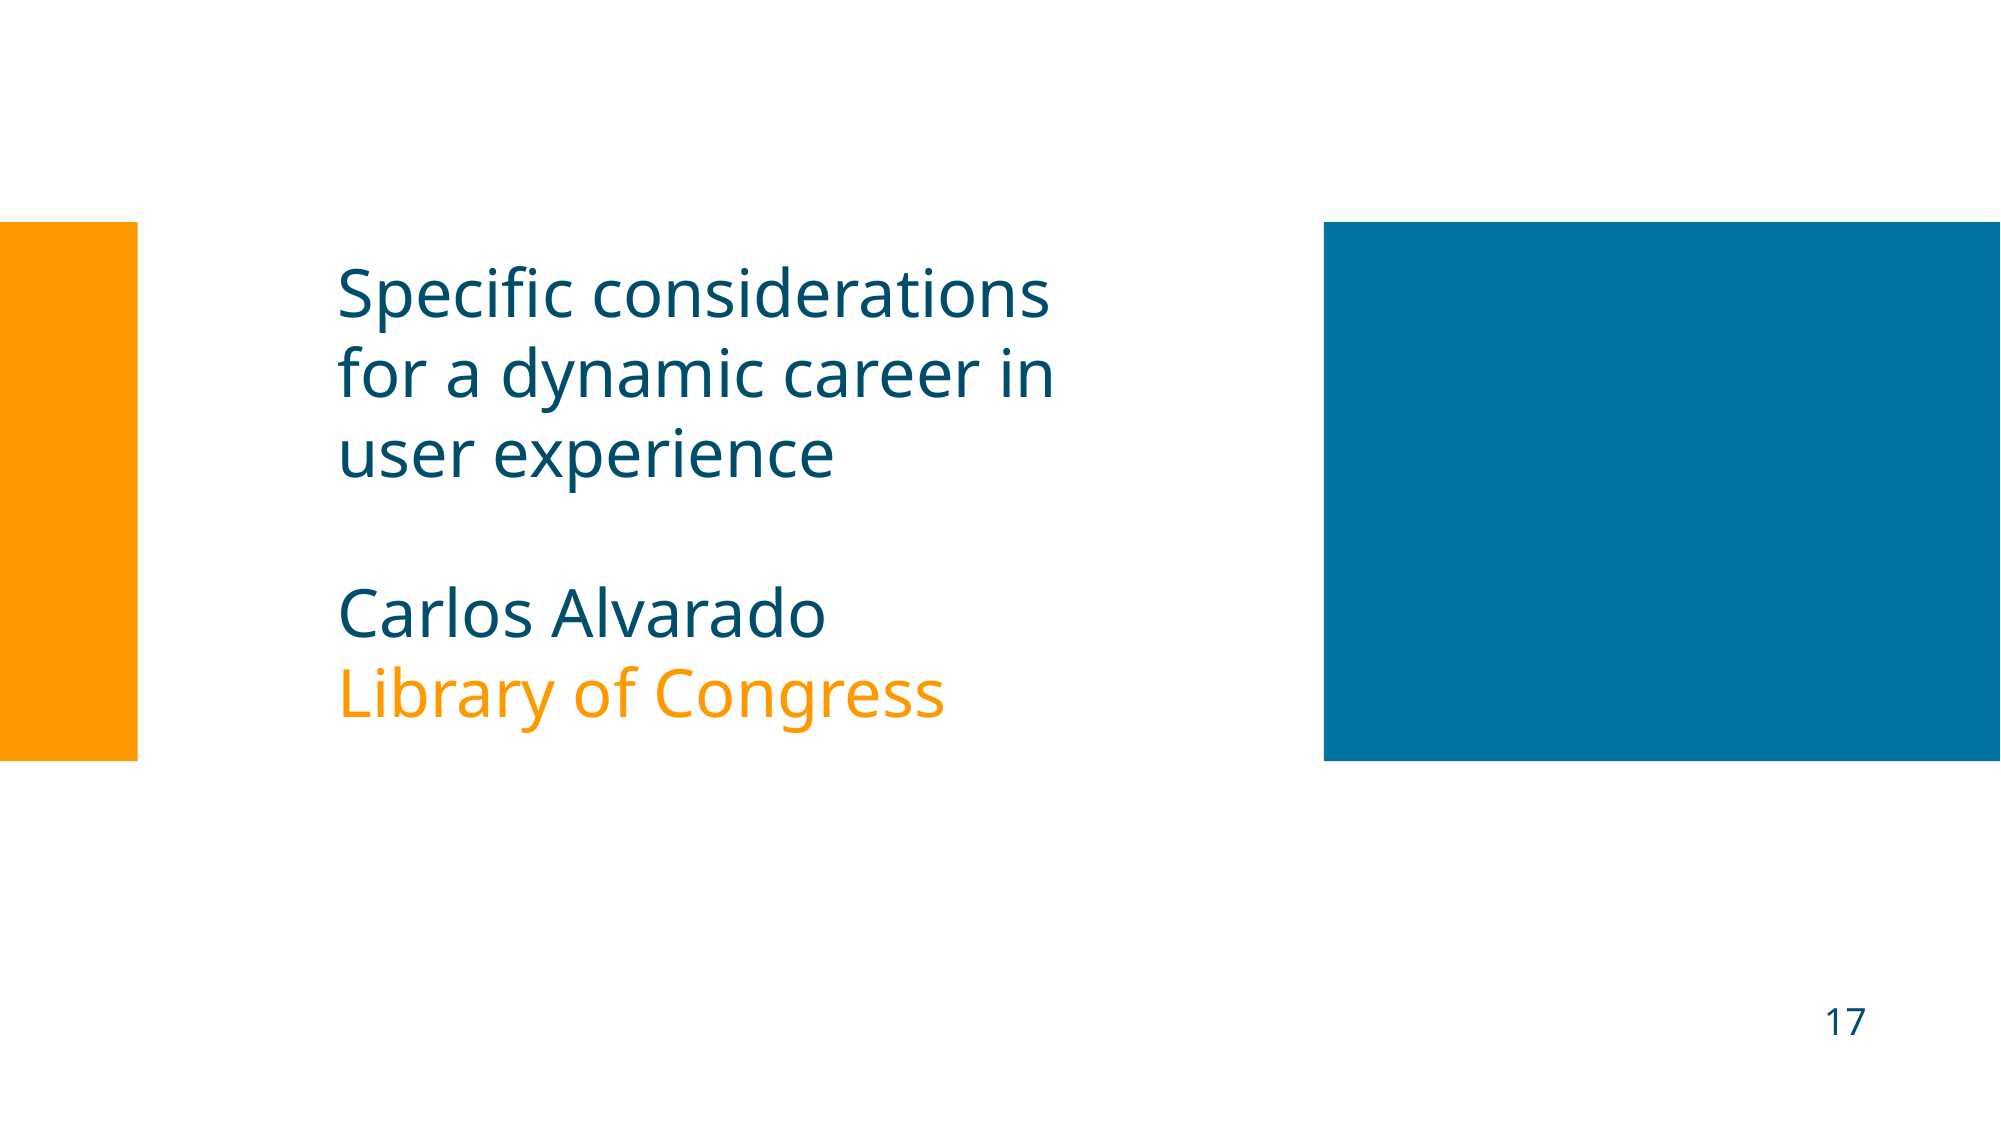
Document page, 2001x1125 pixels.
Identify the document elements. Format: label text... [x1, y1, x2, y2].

title Specific considerations for a dynamic career in user experience Carlos Alvarado Library of Congress [337, 250, 1143, 732]
text_box 17 [1809, 990, 1897, 1051]
